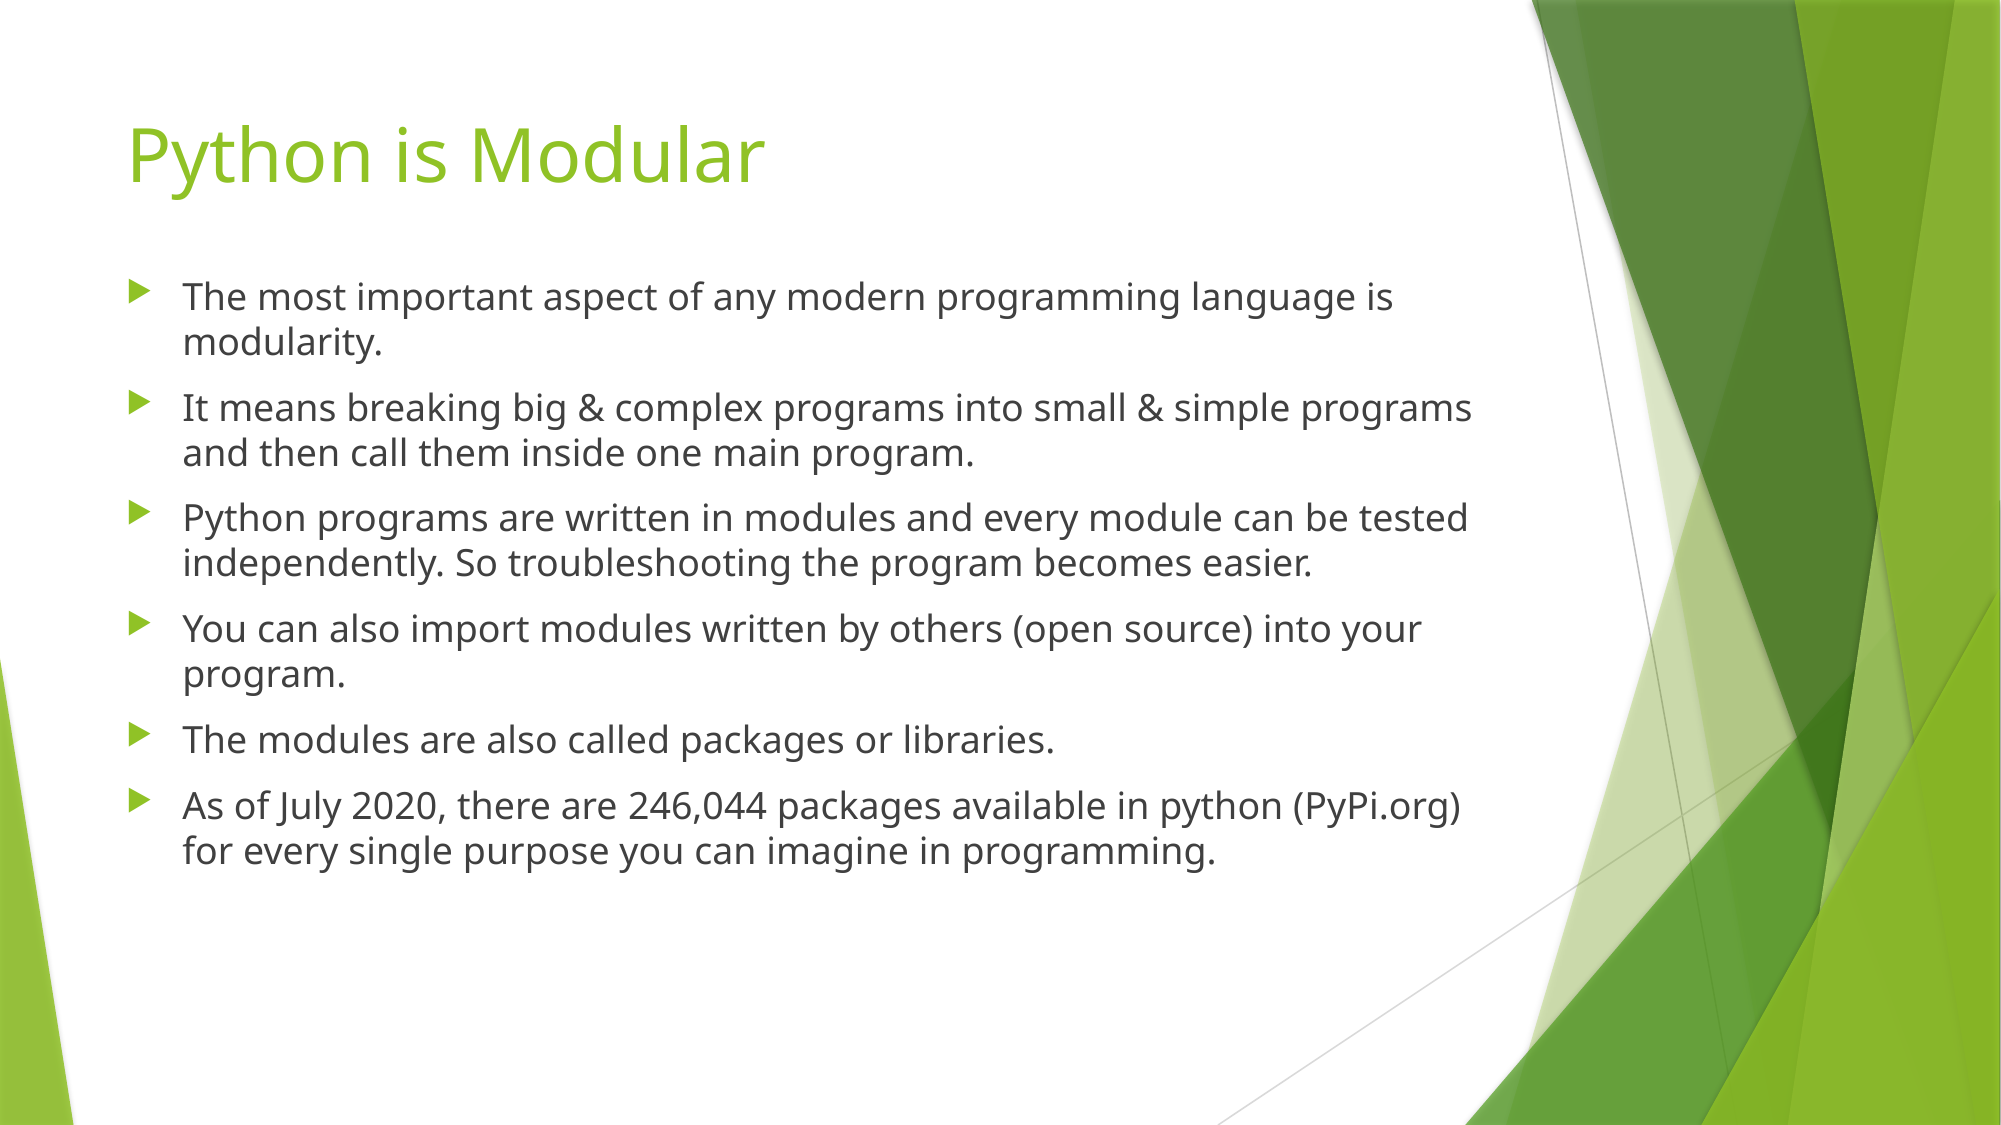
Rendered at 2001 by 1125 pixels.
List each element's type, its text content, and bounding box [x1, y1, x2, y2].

list The most important aspect of any modern programming language is modularity. It means breaking big & complex programs into small & simple programs and then call them inside one main program. Python programs are written in modules and every module can be tested independently. So troubleshooting the program becomes easier. You can also import modules written by others (open source) into your program. The modules are also called packages or libraries. As of July 2020, there are 246,044 packages available in python (PyPi.org) for every single purpose you can imagine in programming. [111, 265, 1522, 902]
title Python is Modular [111, 99, 1522, 222]
